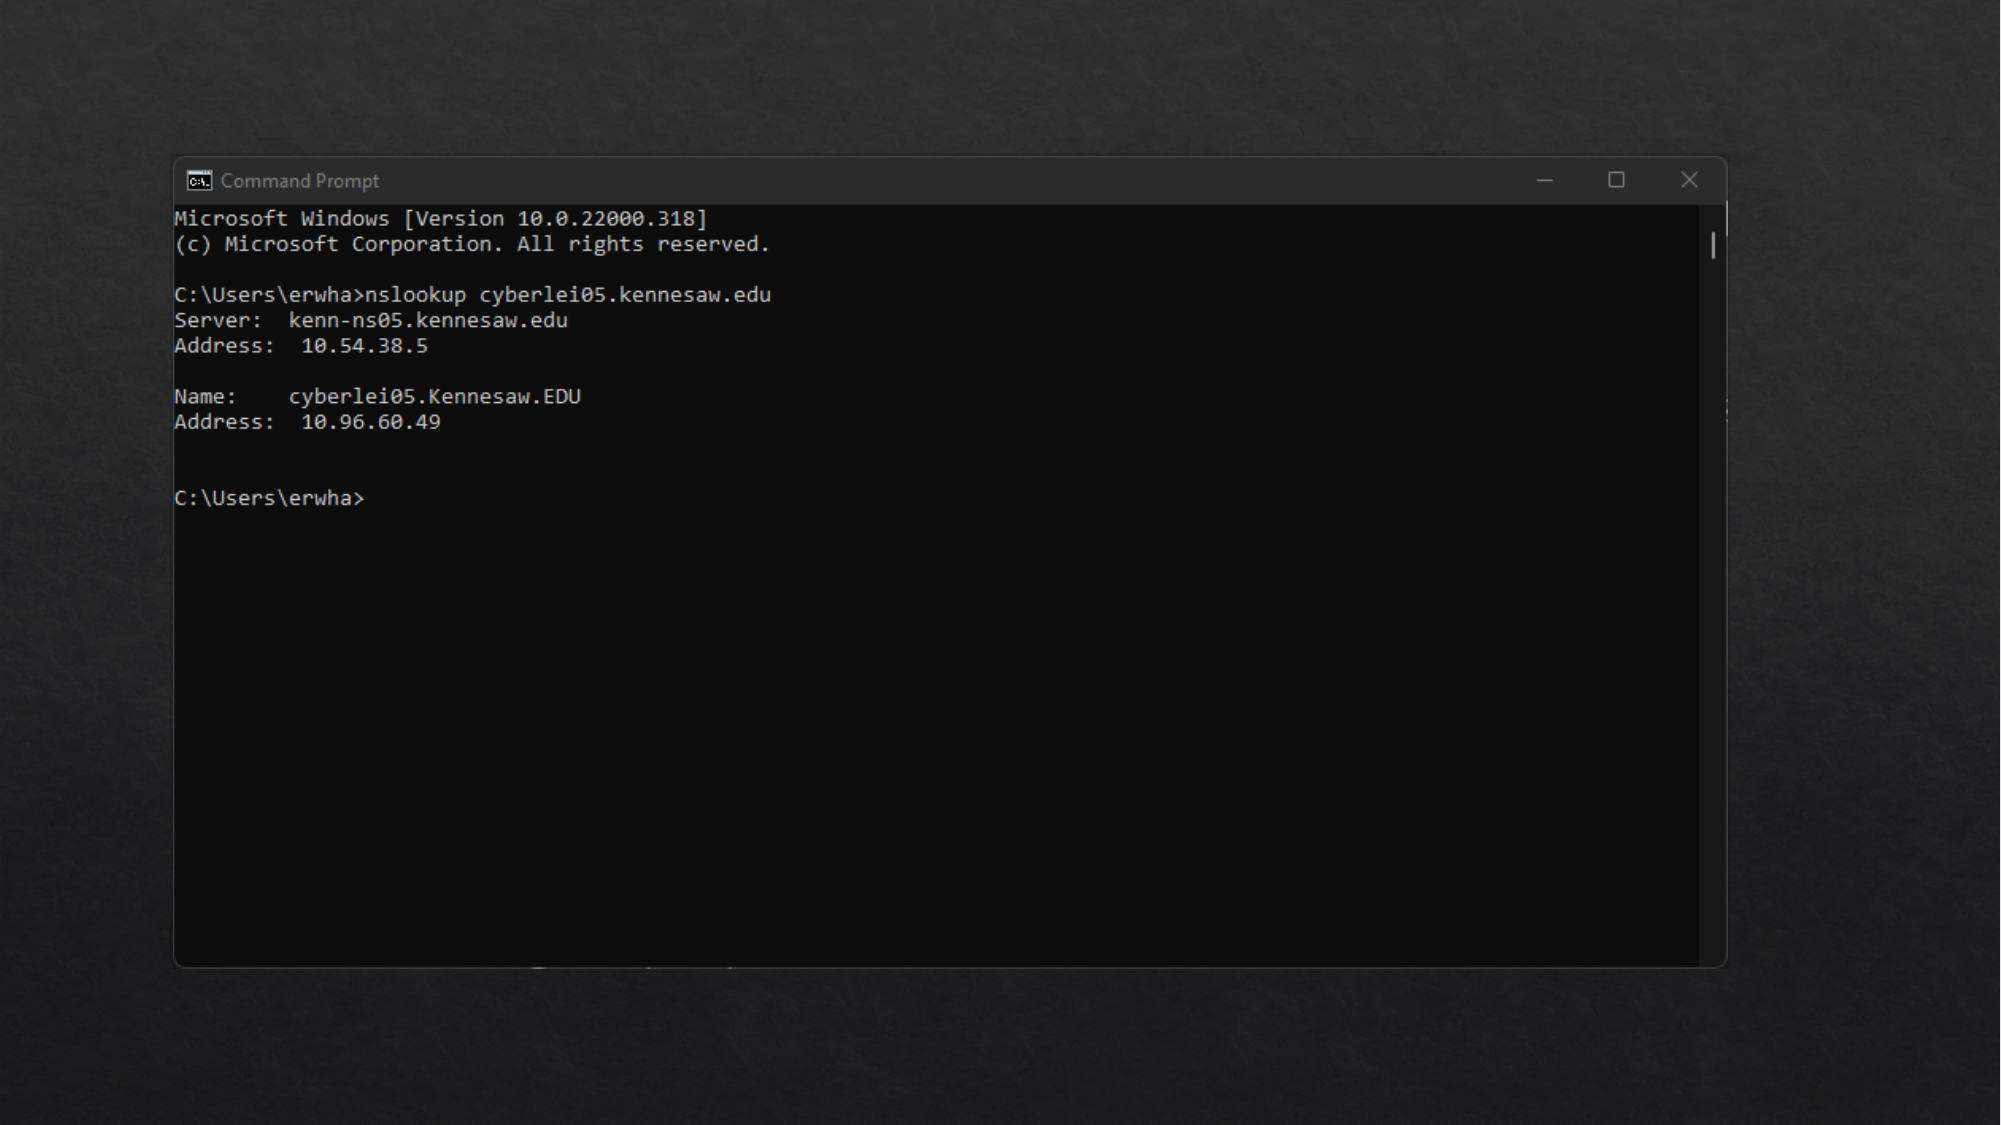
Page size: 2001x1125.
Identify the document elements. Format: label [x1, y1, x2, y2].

list [173, 155, 1729, 970]
